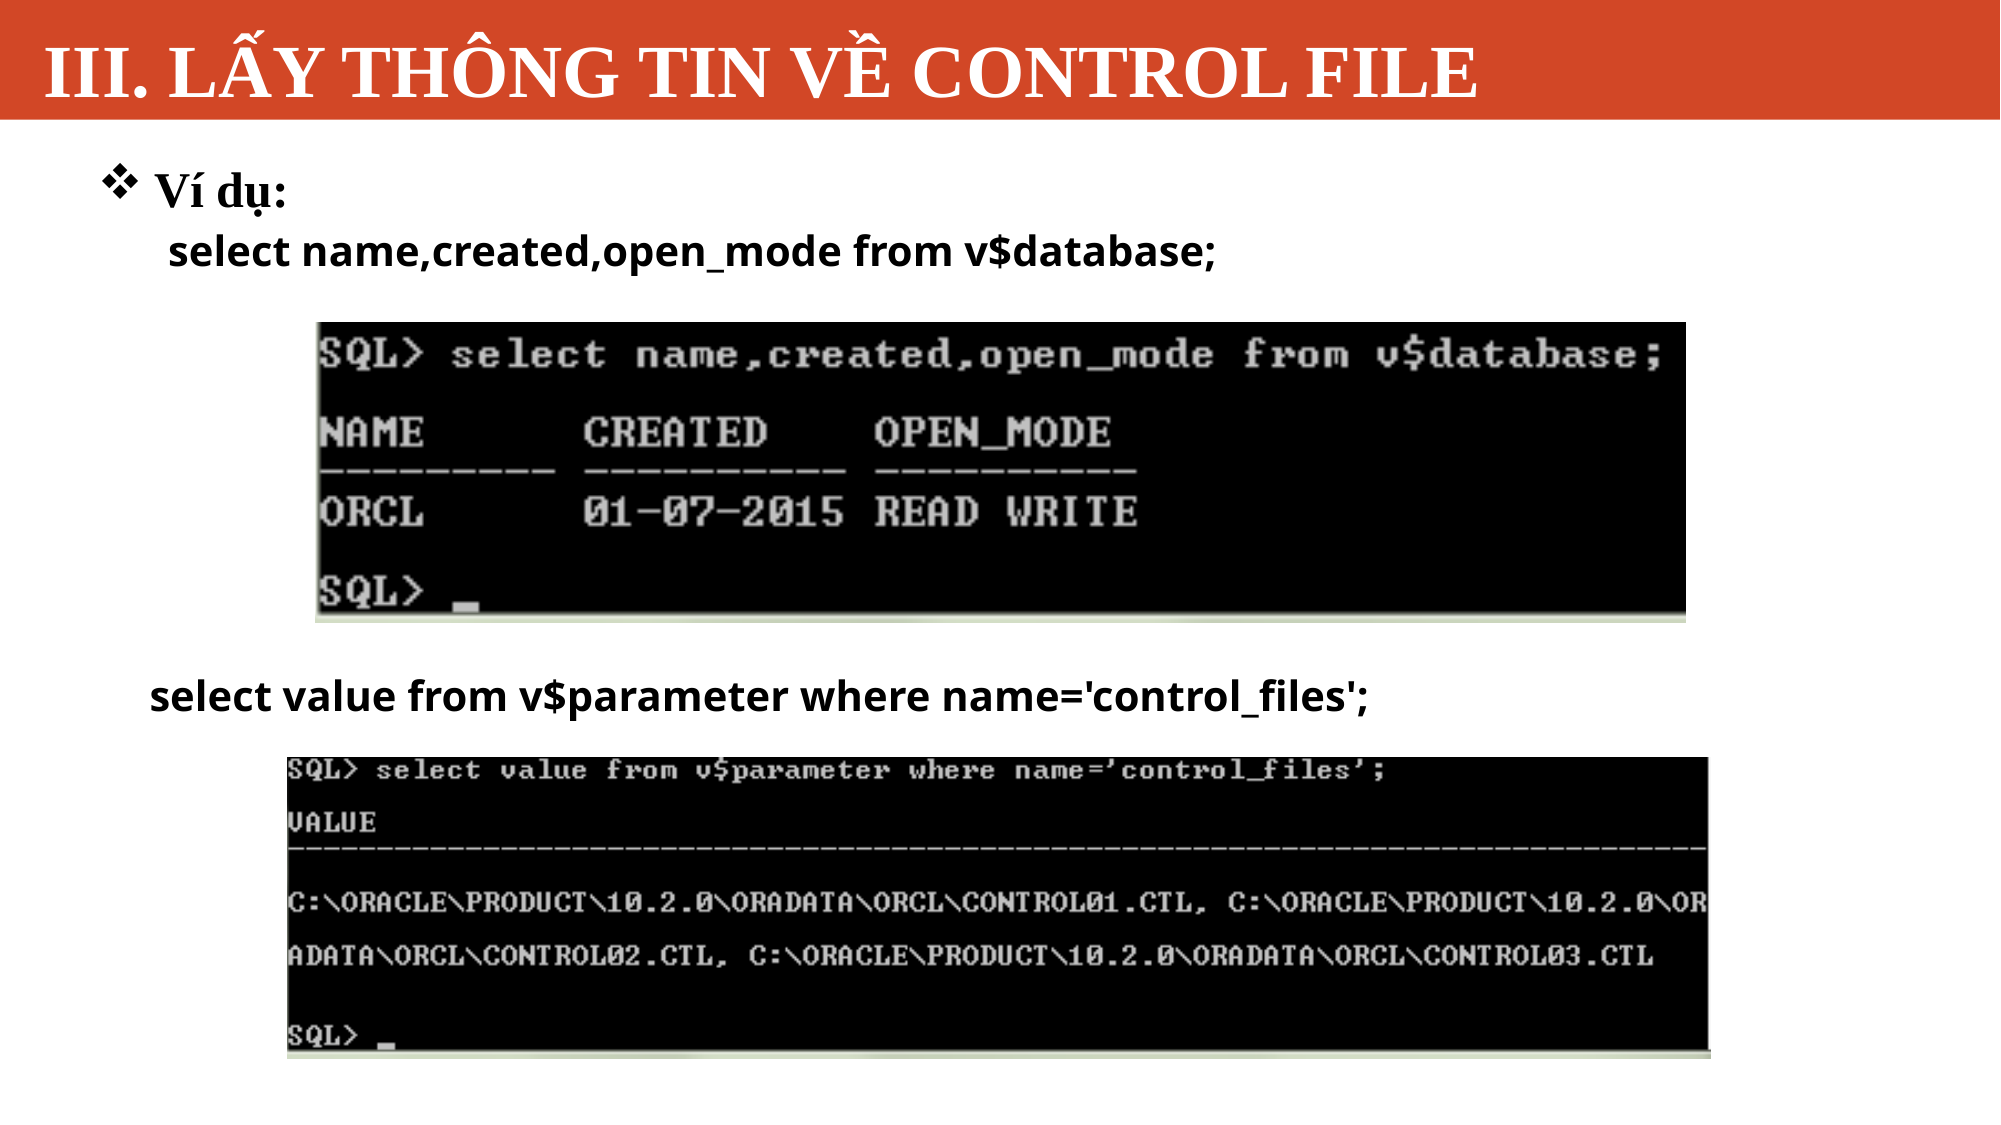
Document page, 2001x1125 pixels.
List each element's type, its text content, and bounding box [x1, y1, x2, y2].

picture [314, 322, 1686, 623]
text_box Ví dụ: [83, 149, 1602, 225]
text_box select value from v$parameter where name='control_files'; [124, 661, 1385, 727]
picture [287, 757, 1711, 1060]
text_box select name,created,open_mode from v$database; [153, 217, 1232, 283]
title III. LẤY THÔNG TIN VỀ CONTROL FILE [28, 0, 1970, 120]
